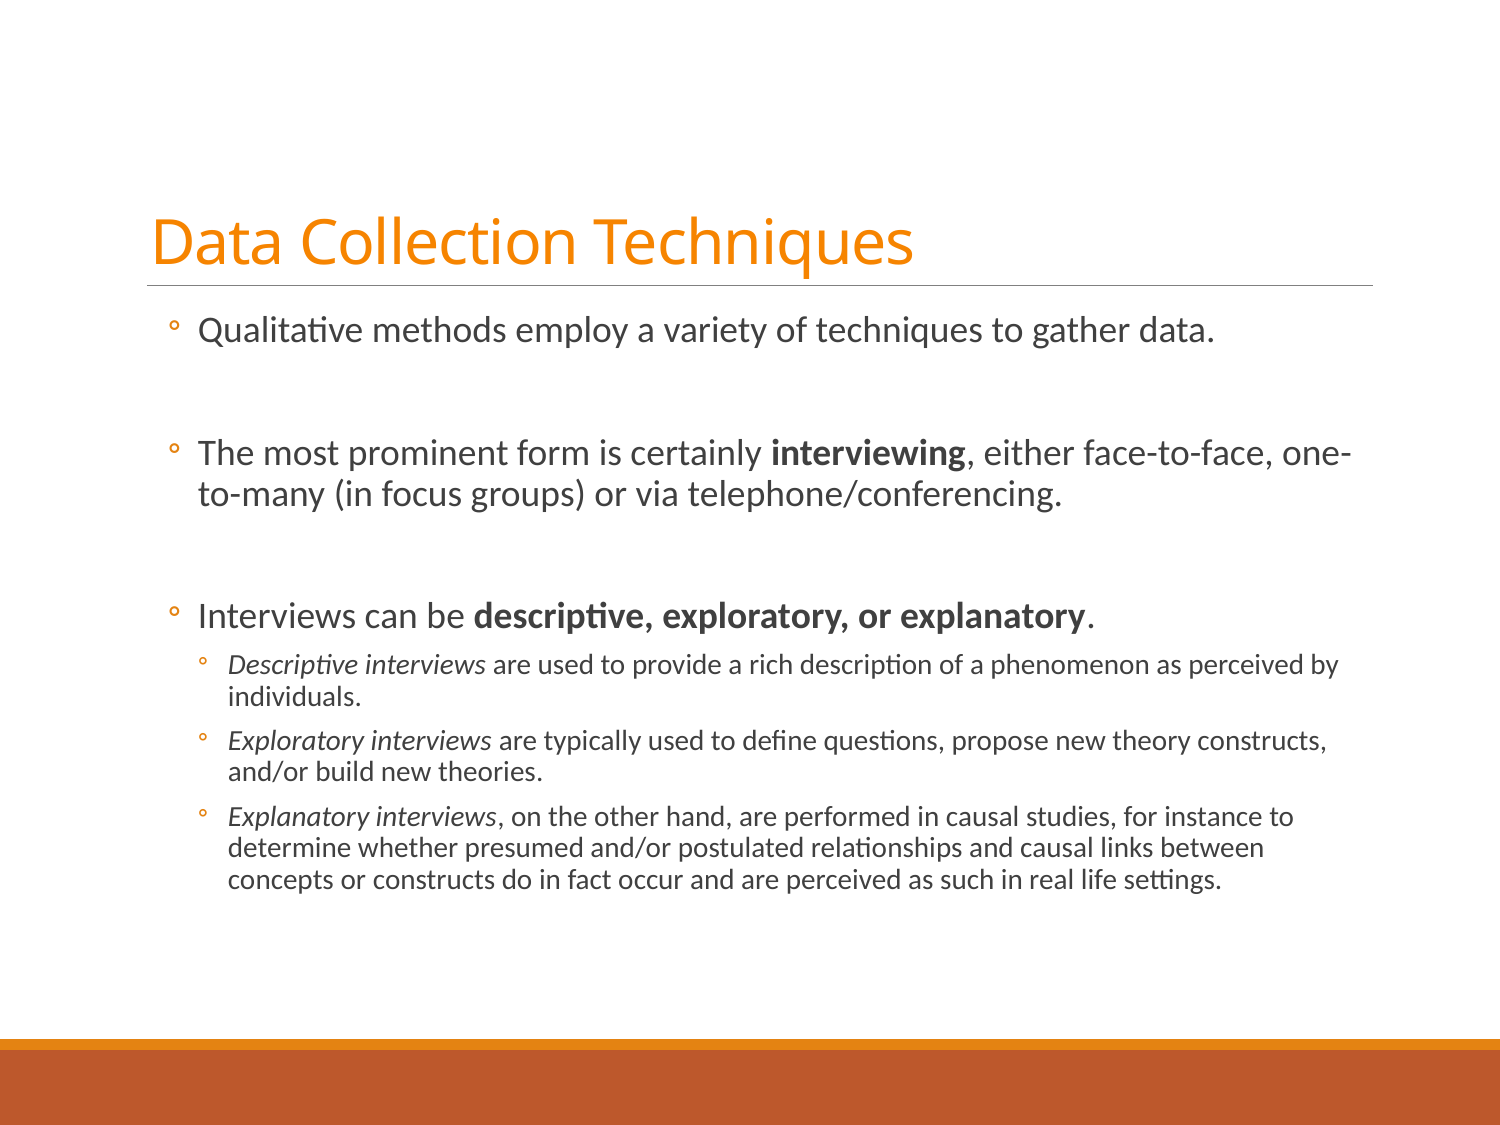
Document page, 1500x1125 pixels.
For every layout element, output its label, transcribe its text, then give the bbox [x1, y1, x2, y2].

list Qualitative methods employ a variety of techniques to gather data. The most prominent form is certainly interviewing, either face-to-face, one-to-many (in focus groups) or via telephone/conferencing. Interviews can be descriptive, exploratory, or explanatory. Descriptive interviews are used to provide a rich description of a phenomenon as perceived by individuals. Exploratory interviews are typically used to define questions, propose new theory constructs, and/or build new theories. Explanatory interviews, on the other hand, are performed in causal studies, for instance to determine whether presumed and/or postulated relationships and causal links between concepts or constructs do in fact occur and are perceived as such in real life settings. [135, 302, 1373, 963]
title Data Collection Techniques [135, 47, 1373, 285]
